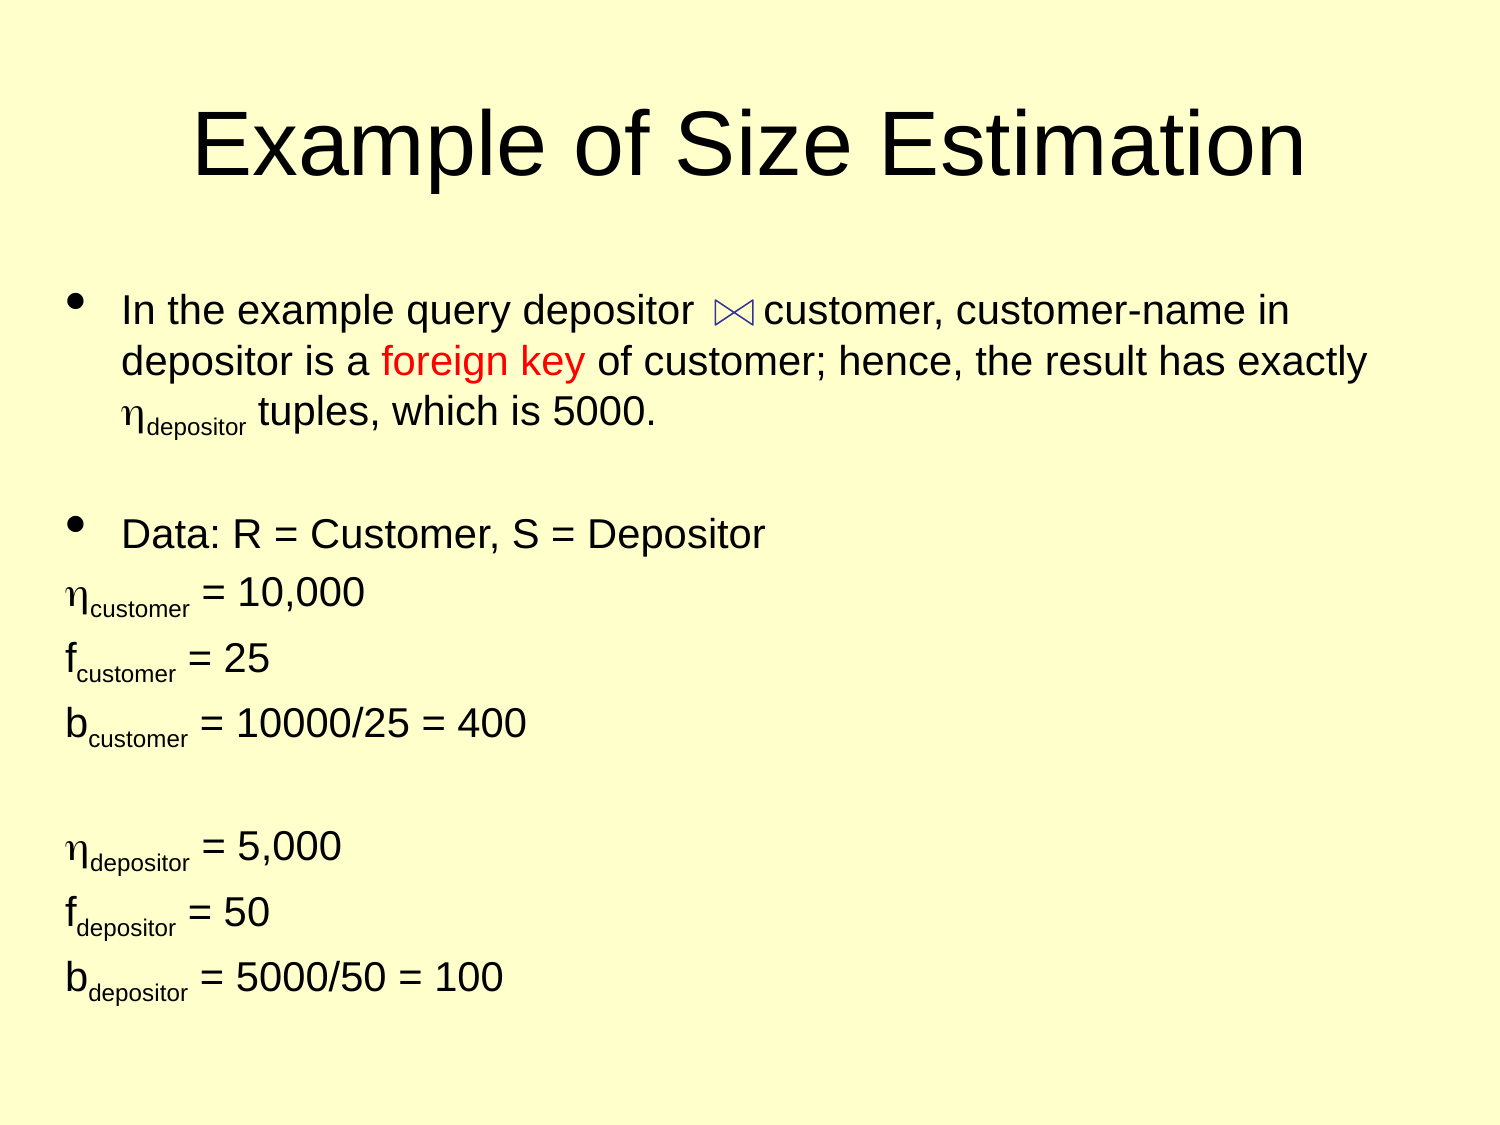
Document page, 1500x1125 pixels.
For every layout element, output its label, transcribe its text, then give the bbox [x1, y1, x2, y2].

text_box [715, 299, 753, 325]
list In the example query depositor customer, customer-name in depositor is a foreign key of customer; hence, the result has exactly depositor tuples, which is 5000. Data: R = Customer, S = Depositor customer = 10,000 fcustomer = 25 bcustomer = 10000/25 = 400 depositor = 5,000 fdepositor = 50 bdepositor = 5000/50 = 100 [49, 275, 1388, 1026]
title Example of Size Estimation [74, 44, 1426, 233]
